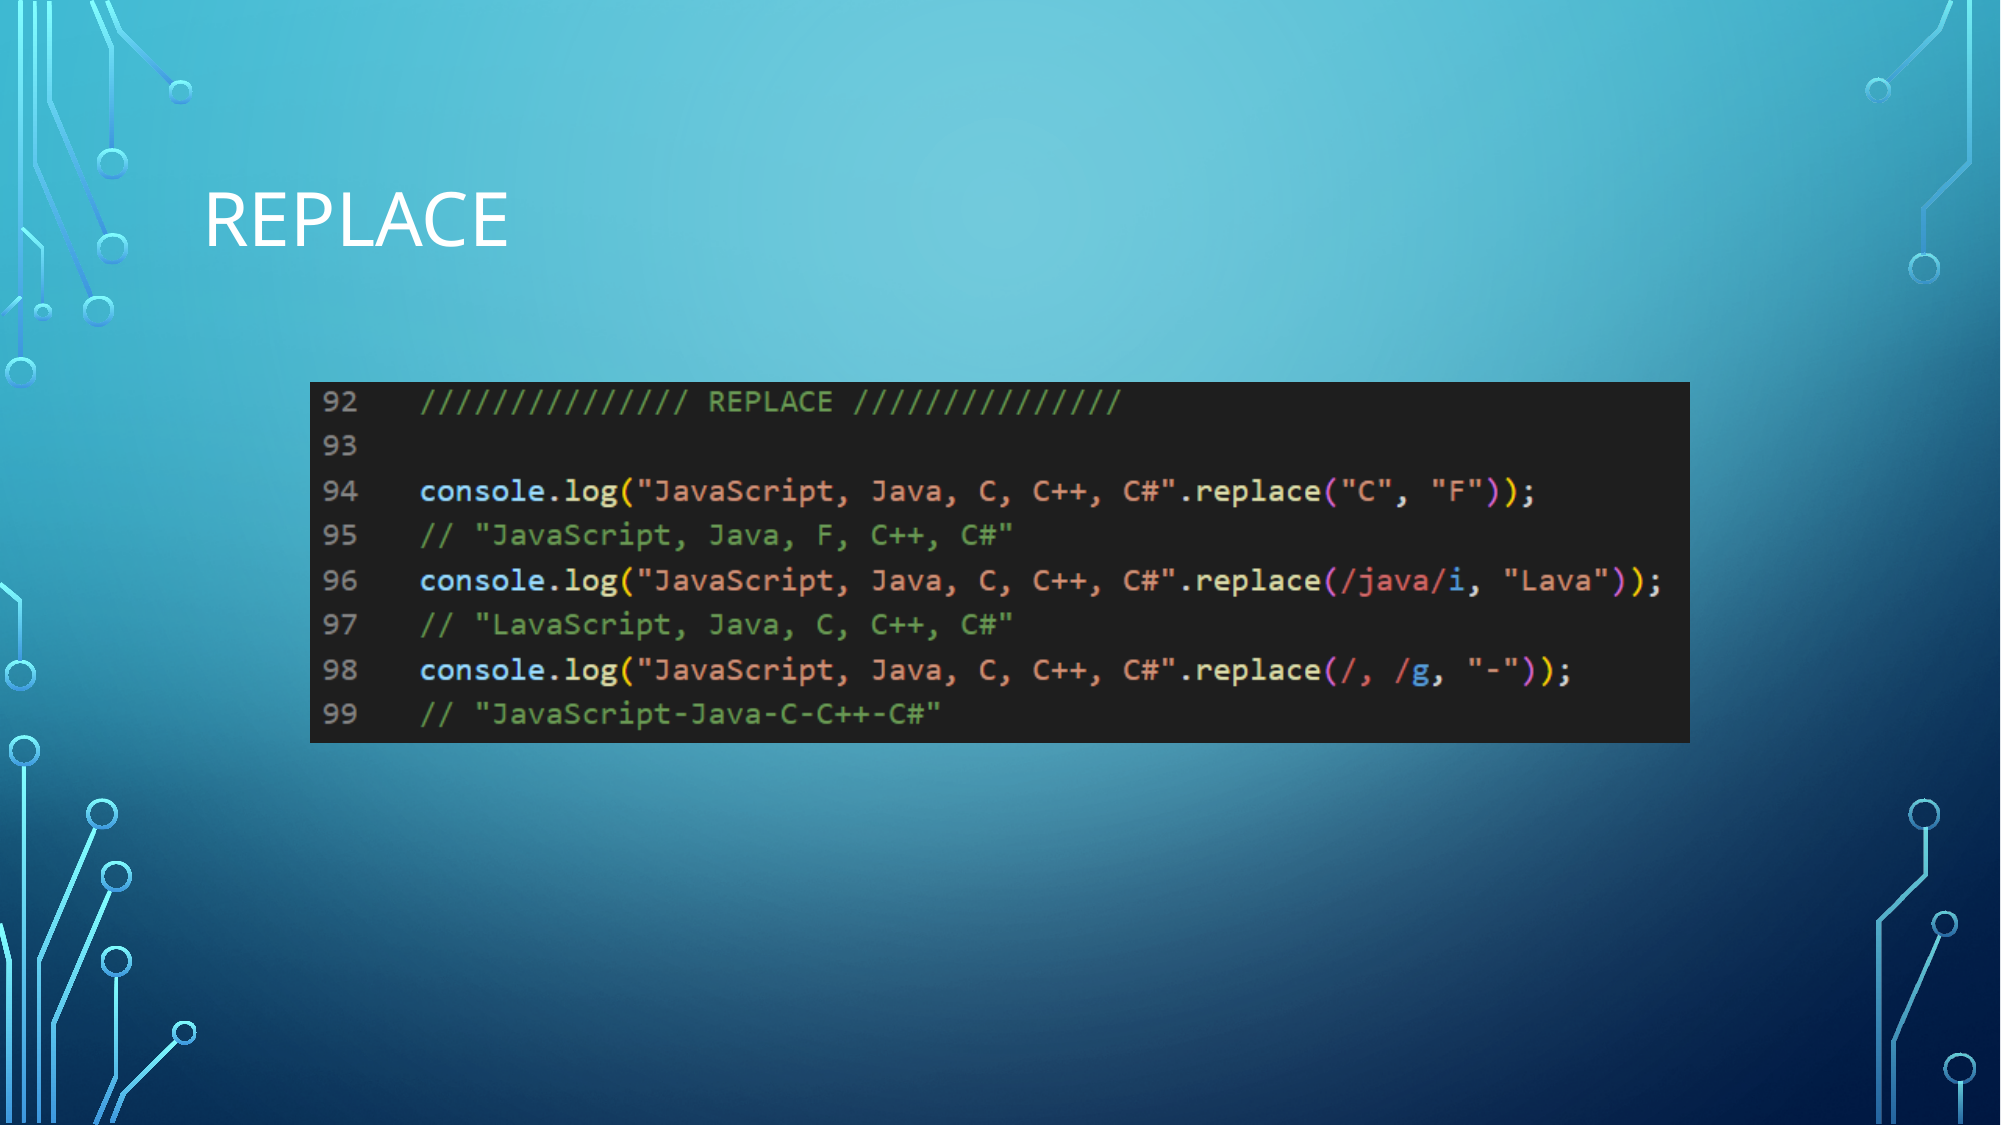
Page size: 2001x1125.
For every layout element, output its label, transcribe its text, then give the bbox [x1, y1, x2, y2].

title REPLACE [187, 101, 1813, 344]
picture [309, 382, 1691, 743]
